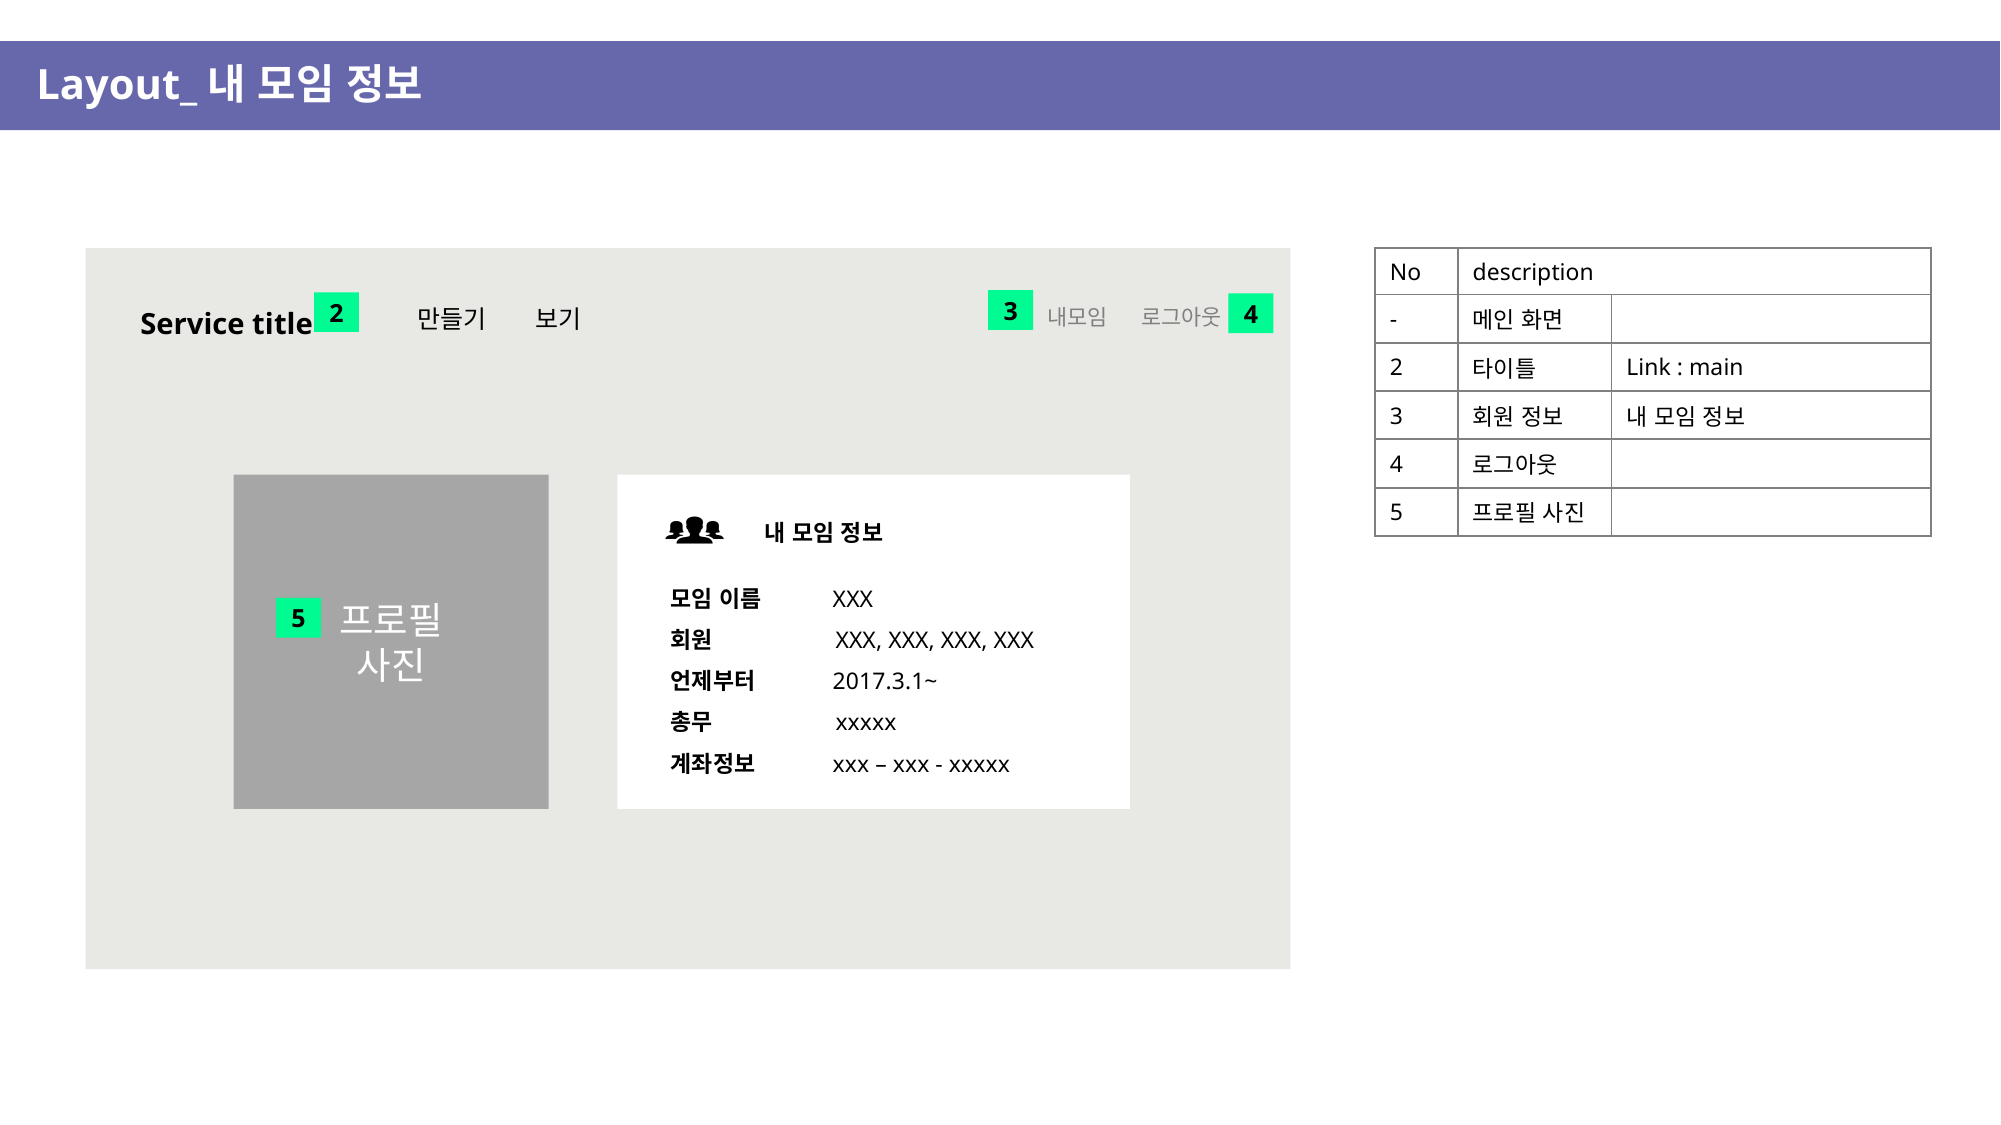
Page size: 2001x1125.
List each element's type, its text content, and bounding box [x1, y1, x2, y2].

table_cell 프로필 사진 [1459, 489, 1611, 535]
text_box Service title [69, 280, 385, 348]
table_cell 5 [1376, 489, 1457, 535]
text_box [85, 247, 1291, 970]
table_cell 타이틀 [1459, 344, 1611, 390]
table_cell 2 [1376, 344, 1457, 390]
table_cell [1612, 295, 1930, 342]
text_box 2 [313, 291, 360, 333]
text_box 만들기 [362, 281, 468, 342]
text_box Layout_내 모임 정보 [0, 41, 2000, 131]
text_box 로그아웃 [1145, 283, 1272, 338]
table_cell - [1376, 295, 1457, 342]
text_box 4 [1227, 292, 1274, 334]
table_cell Link : main [1612, 344, 1930, 390]
table_cell [1612, 489, 1930, 535]
text_box 보기 [468, 281, 648, 342]
text_box 3 [987, 289, 1010, 331]
text_box 프로필 사진 [233, 474, 550, 810]
table_cell 회원 정보 [1459, 392, 1611, 438]
table_cell 3 [1376, 392, 1457, 438]
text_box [617, 474, 1130, 809]
table_cell 4 [1376, 440, 1457, 487]
table_cell 로그아웃 [1459, 440, 1611, 487]
table_header description [1459, 249, 1930, 294]
text_box 5 [275, 597, 322, 639]
table_header No [1376, 249, 1457, 294]
table_cell 내 모임 정보 [1612, 392, 1930, 438]
table_cell 메인 화면 [1459, 295, 1611, 342]
table_cell [1612, 440, 1930, 487]
text_box 내모임 [1010, 283, 1145, 338]
